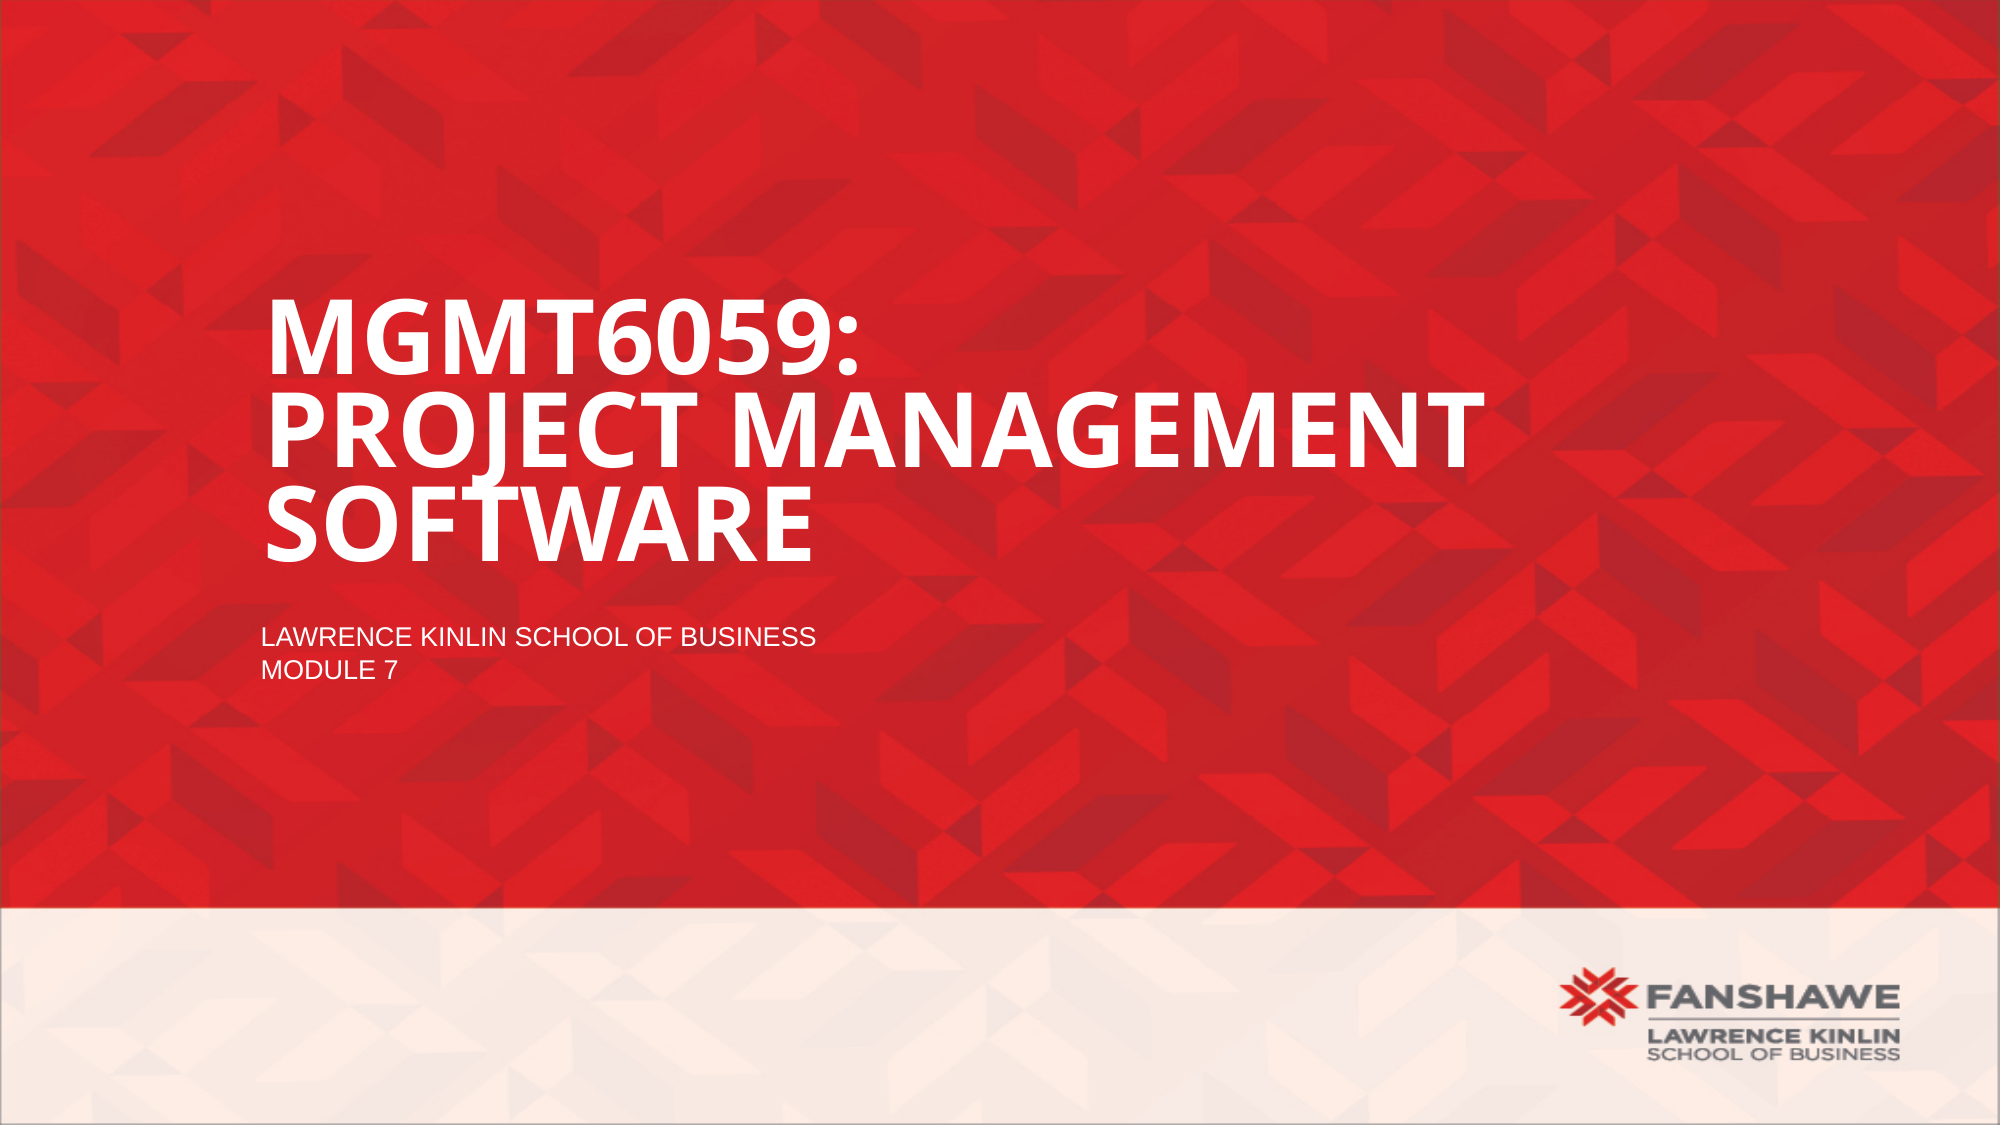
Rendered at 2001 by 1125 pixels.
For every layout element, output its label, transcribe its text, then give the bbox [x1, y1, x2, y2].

title MGMT6059: Project Management Software [263, 215, 1645, 591]
subtitle Lawrence Kinlin School of BusinesS Module 7 [260, 619, 1662, 877]
picture [0, 0, 2000, 1125]
